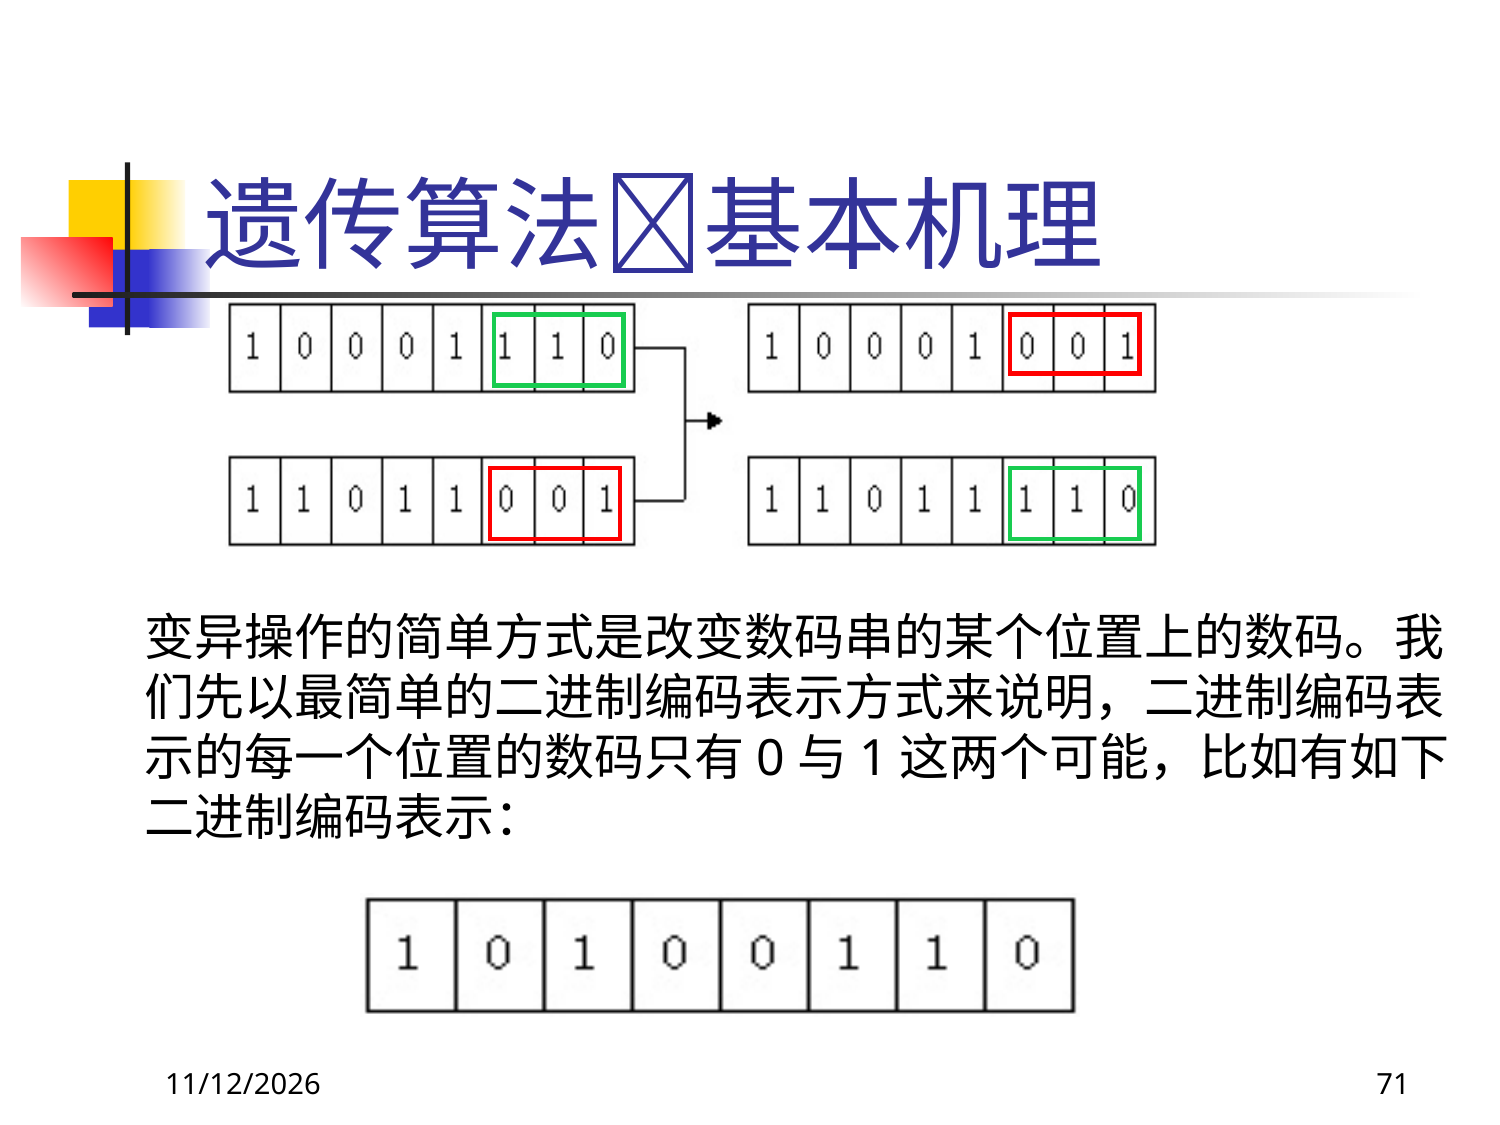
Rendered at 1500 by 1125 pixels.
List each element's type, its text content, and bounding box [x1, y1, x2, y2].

text_box 变异操作的简单方式是改变数码串的某个位置上的数码。我们先以最简单的二进制编码表示方式来说明，二进制编码表示的每一个位置的数码只有0与1这两个可能，比如有如下二进制编码表示： [129, 597, 1500, 853]
slide_number 71 [1112, 1037, 1426, 1113]
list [359, 892, 1080, 1017]
title 遗传算法基本机理 [188, 101, 1468, 289]
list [224, 299, 1159, 549]
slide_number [149, 1037, 463, 1113]
